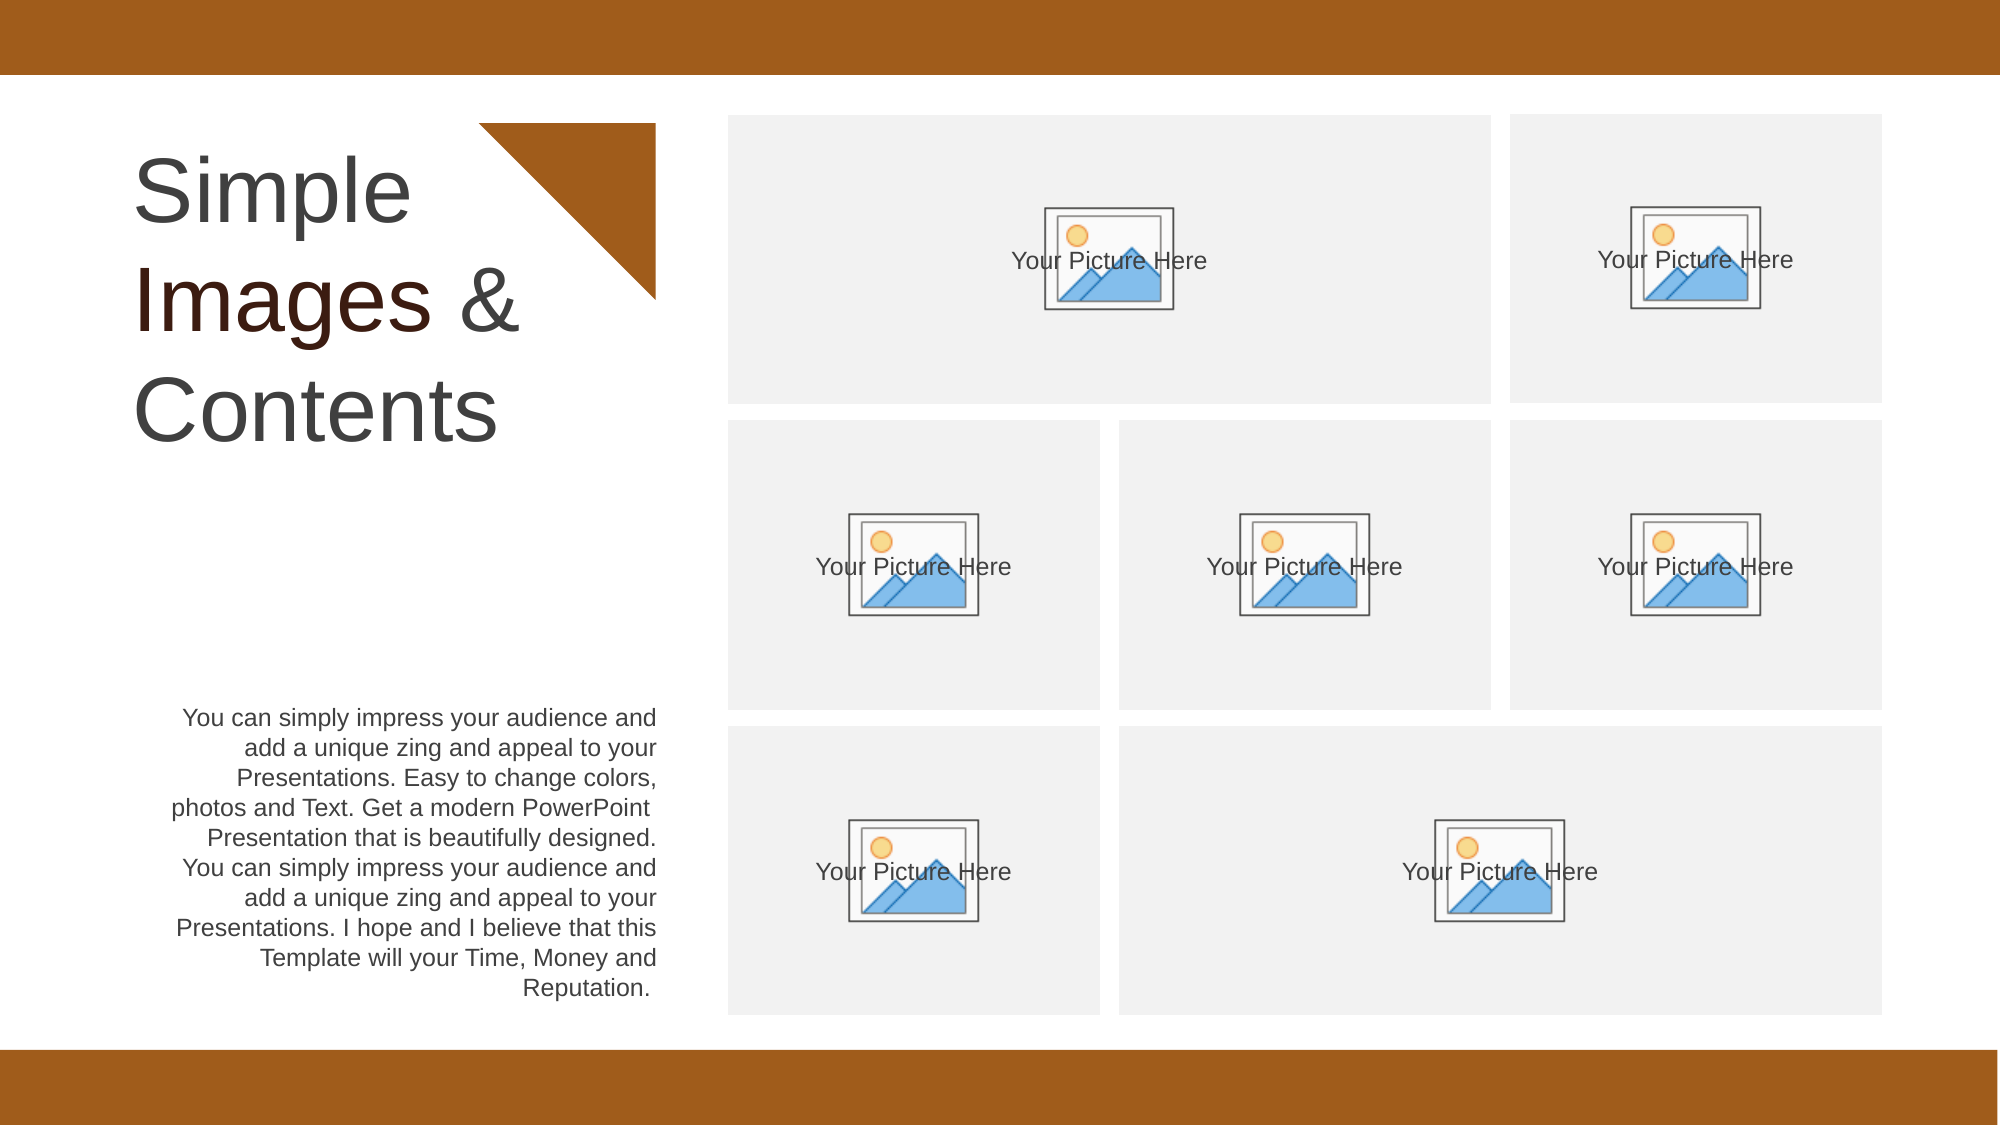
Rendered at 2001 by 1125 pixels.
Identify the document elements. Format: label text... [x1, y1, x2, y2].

picture [727, 114, 1491, 405]
picture [1509, 420, 1882, 710]
text_box [476, 121, 657, 303]
text_box Simple Images & Contents [118, 122, 574, 468]
text_box You can simply impress your audience and add a unique zing and appeal to your Presentations. Easy to change colors, photos and Text. Get a modern PowerPoint Presentation that is beautifully designed. You can simply impress your audience and add a unique zing and appeal to your Presentations. I hope and I believe that this Template will your Time, Money and Reputation. [151, 694, 673, 1009]
picture [1118, 420, 1491, 710]
picture [727, 725, 1100, 1016]
picture [727, 420, 1100, 710]
picture [1118, 725, 1882, 1016]
picture [1509, 113, 1882, 404]
